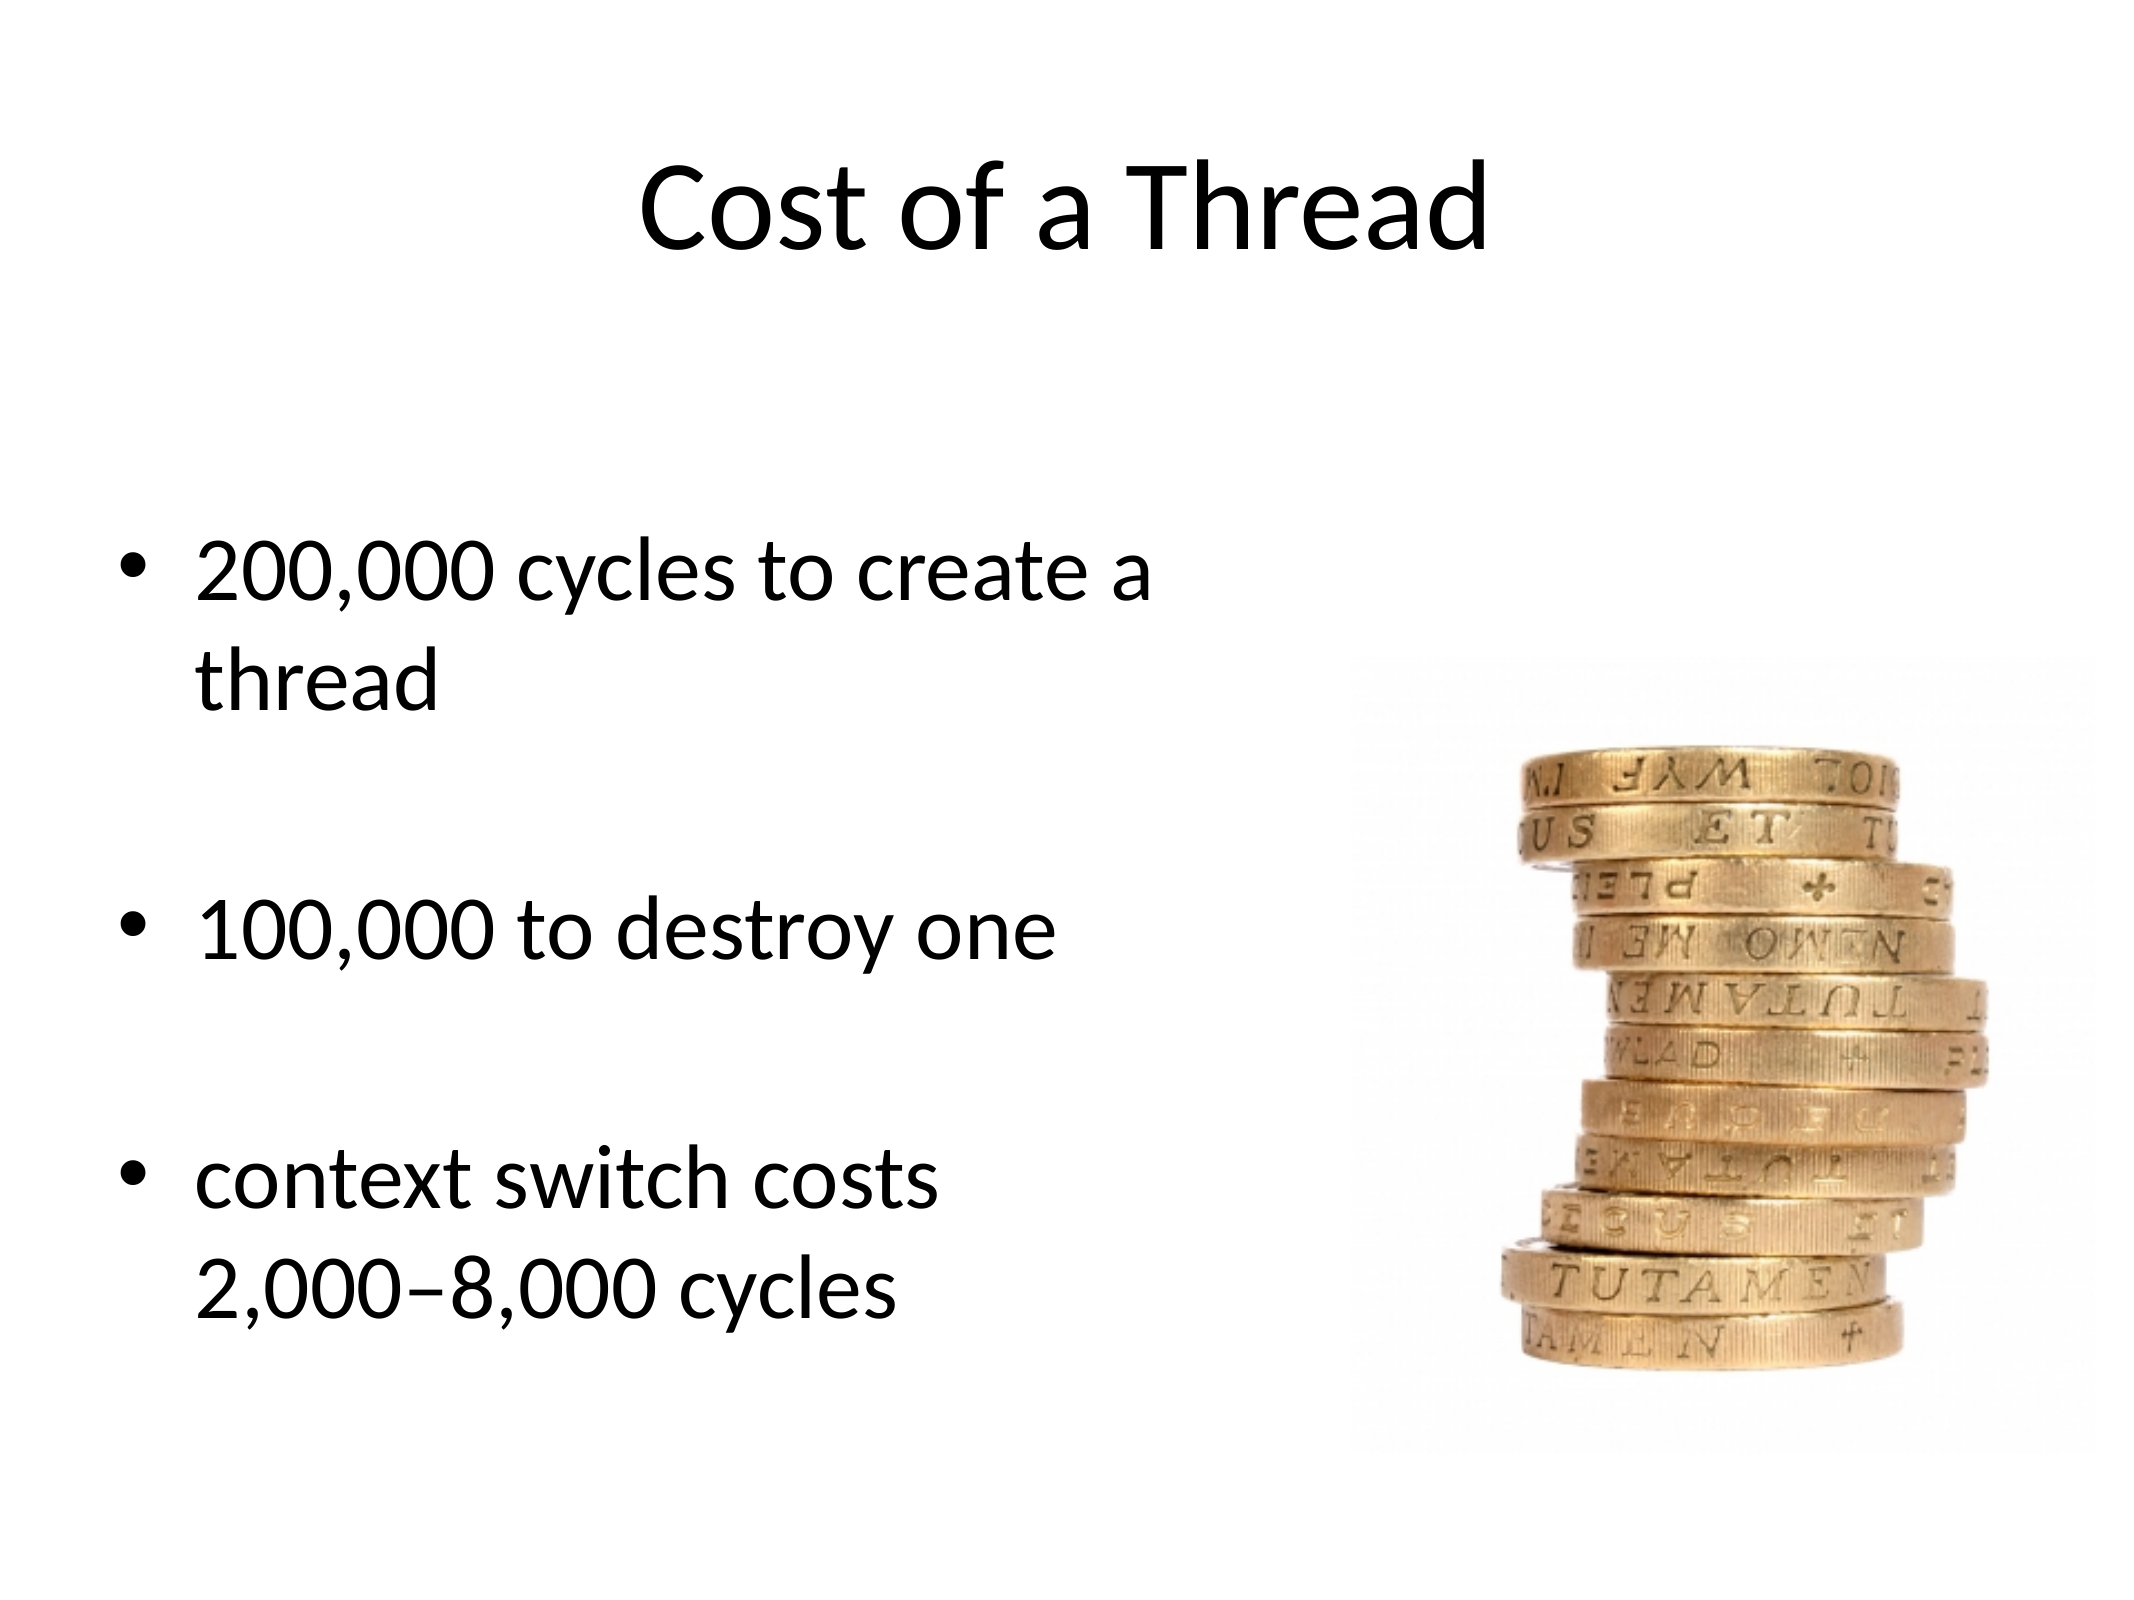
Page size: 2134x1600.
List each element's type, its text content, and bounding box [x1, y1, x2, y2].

list 200,000 cycles to create a thread 100,000 to destroy one context switch costs 2,000–8,000 cycles [106, 372, 1174, 1430]
title Cost of a Thread [106, 63, 2028, 332]
picture [1350, 657, 2096, 1454]
